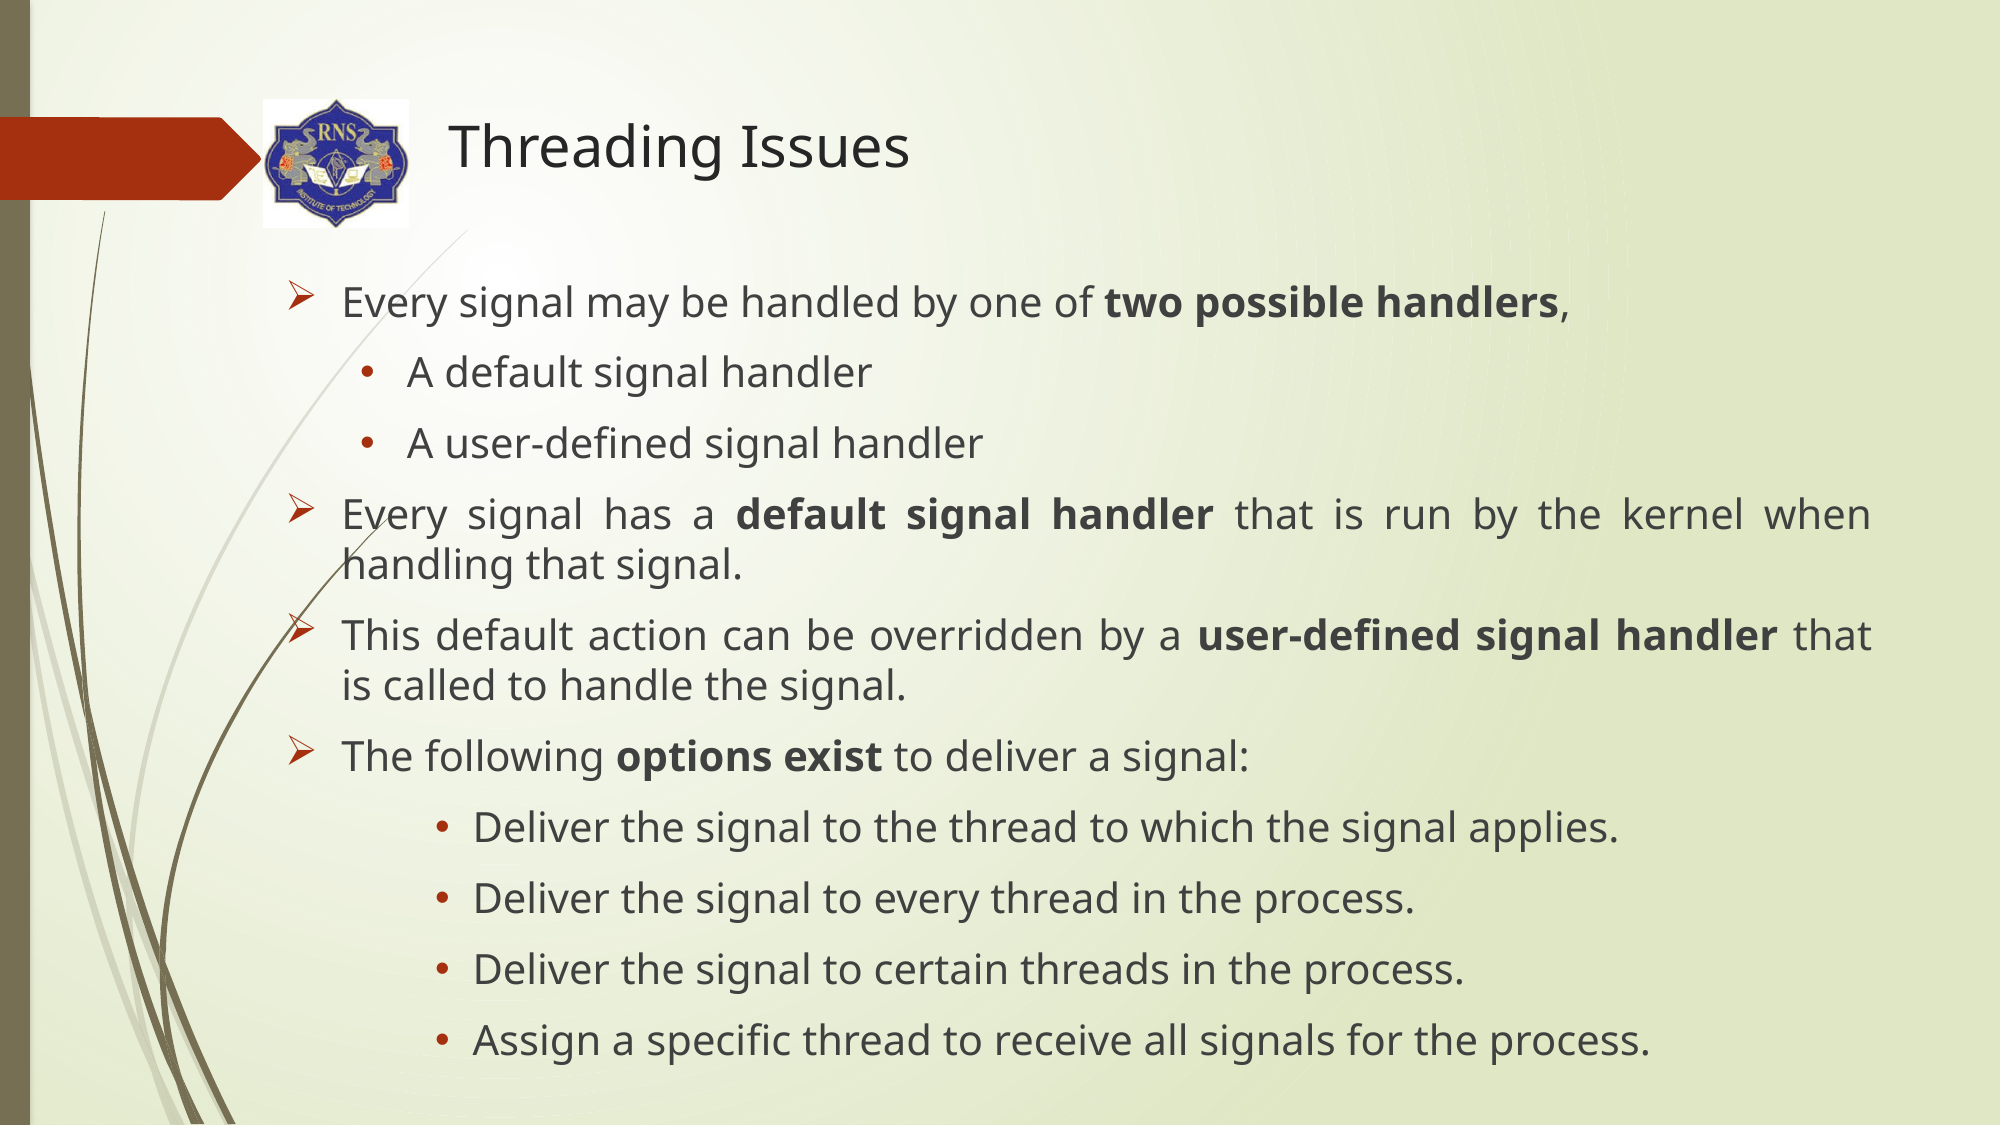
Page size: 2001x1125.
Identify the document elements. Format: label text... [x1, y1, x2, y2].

list Every signal may be handled by one of two possible handlers, A default signal handler A user-defined signal handler Every signal has a default signal handler that is run by the kernel when handling that signal. This default action can be overridden by a user-defined signal handler that is called to handle the signal. The following options exist to deliver a signal: Deliver the signal to the thread to which the signal applies. Deliver the signal to every thread in the process. Deliver the signal to certain threads in the process. Assign a specific thread to receive all signals for the process. [270, 186, 1888, 1092]
title Threading Issues [411, 102, 1888, 186]
picture [263, 98, 409, 228]
